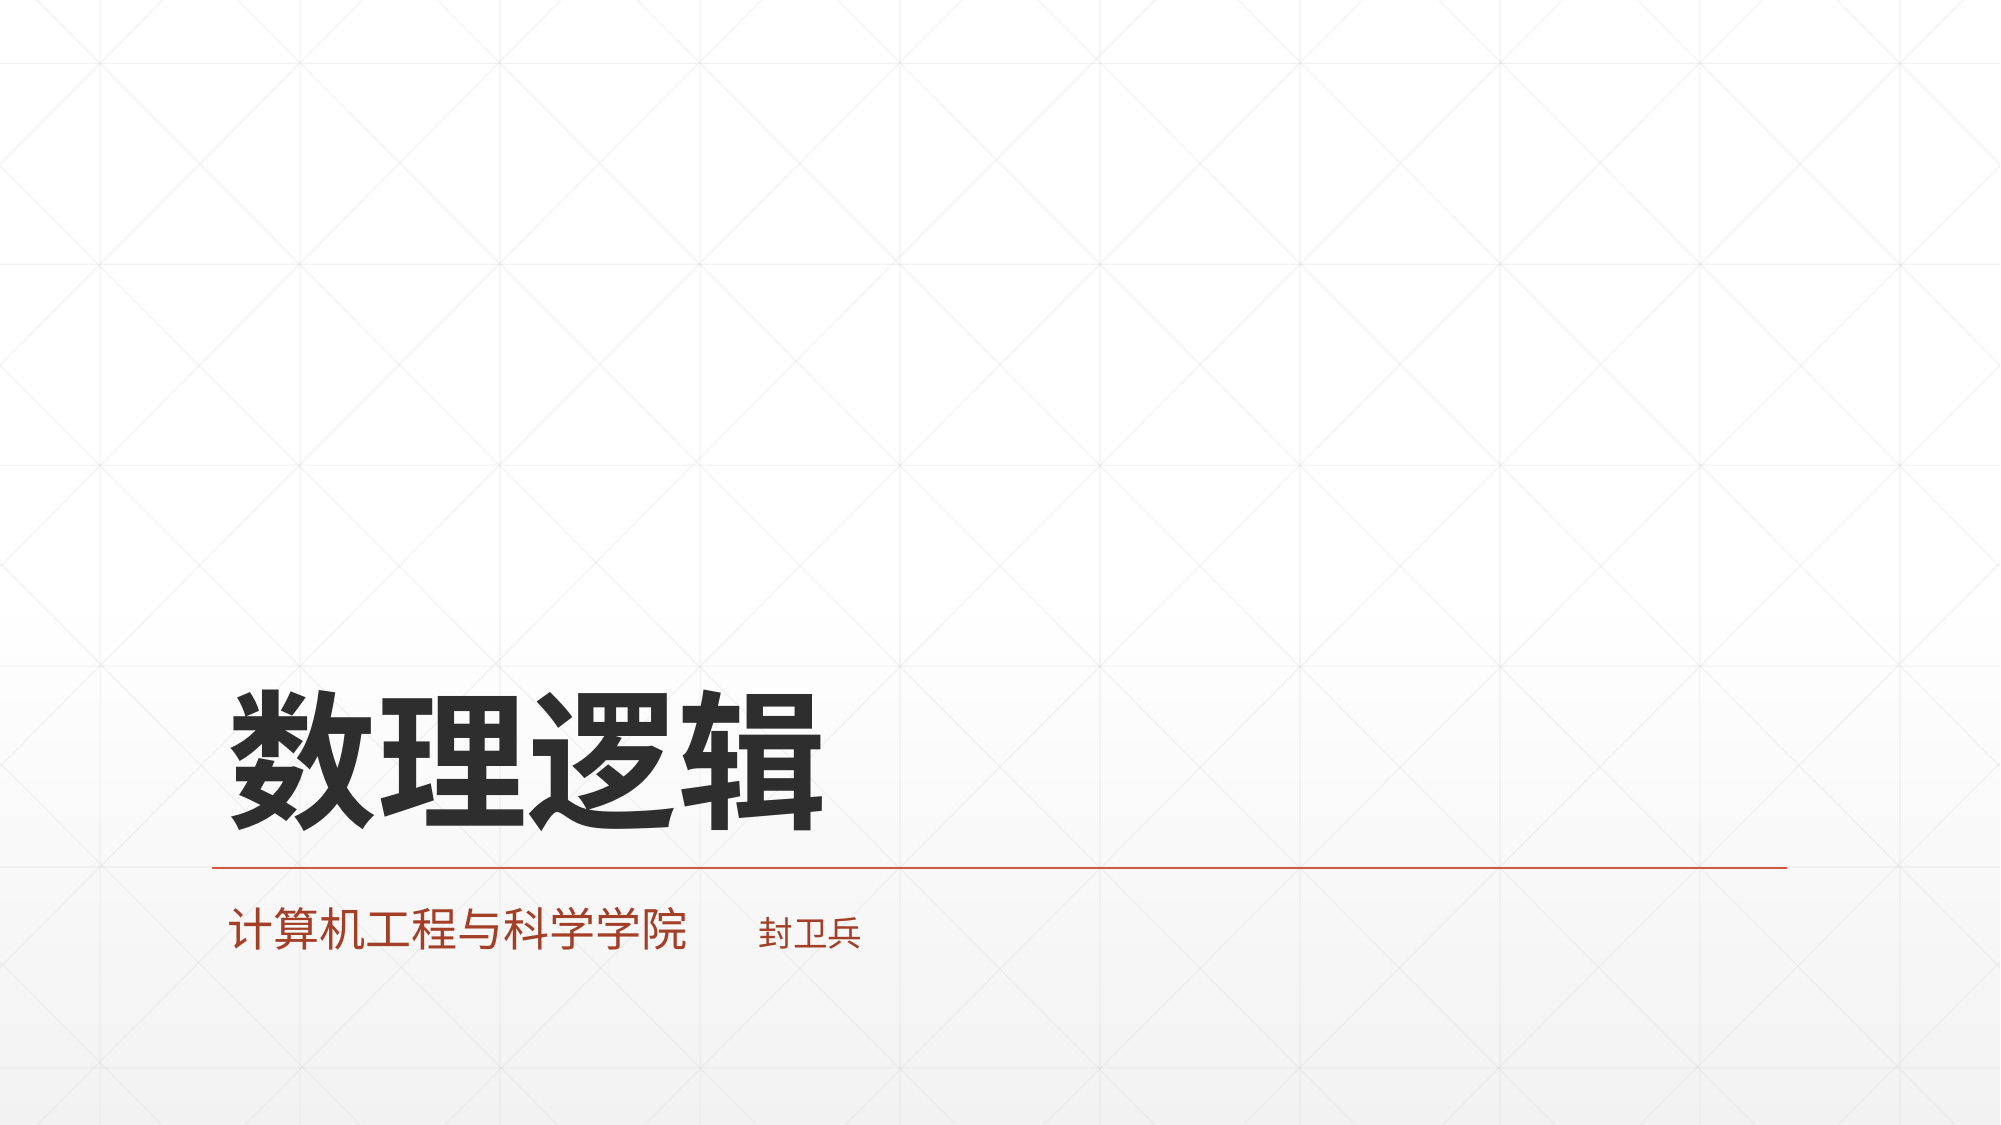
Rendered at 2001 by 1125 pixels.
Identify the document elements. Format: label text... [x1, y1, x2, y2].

subtitle 计算机工程与科学学院 封卫兵 [212, 891, 1788, 967]
title 数理逻辑 [212, 313, 1820, 869]
